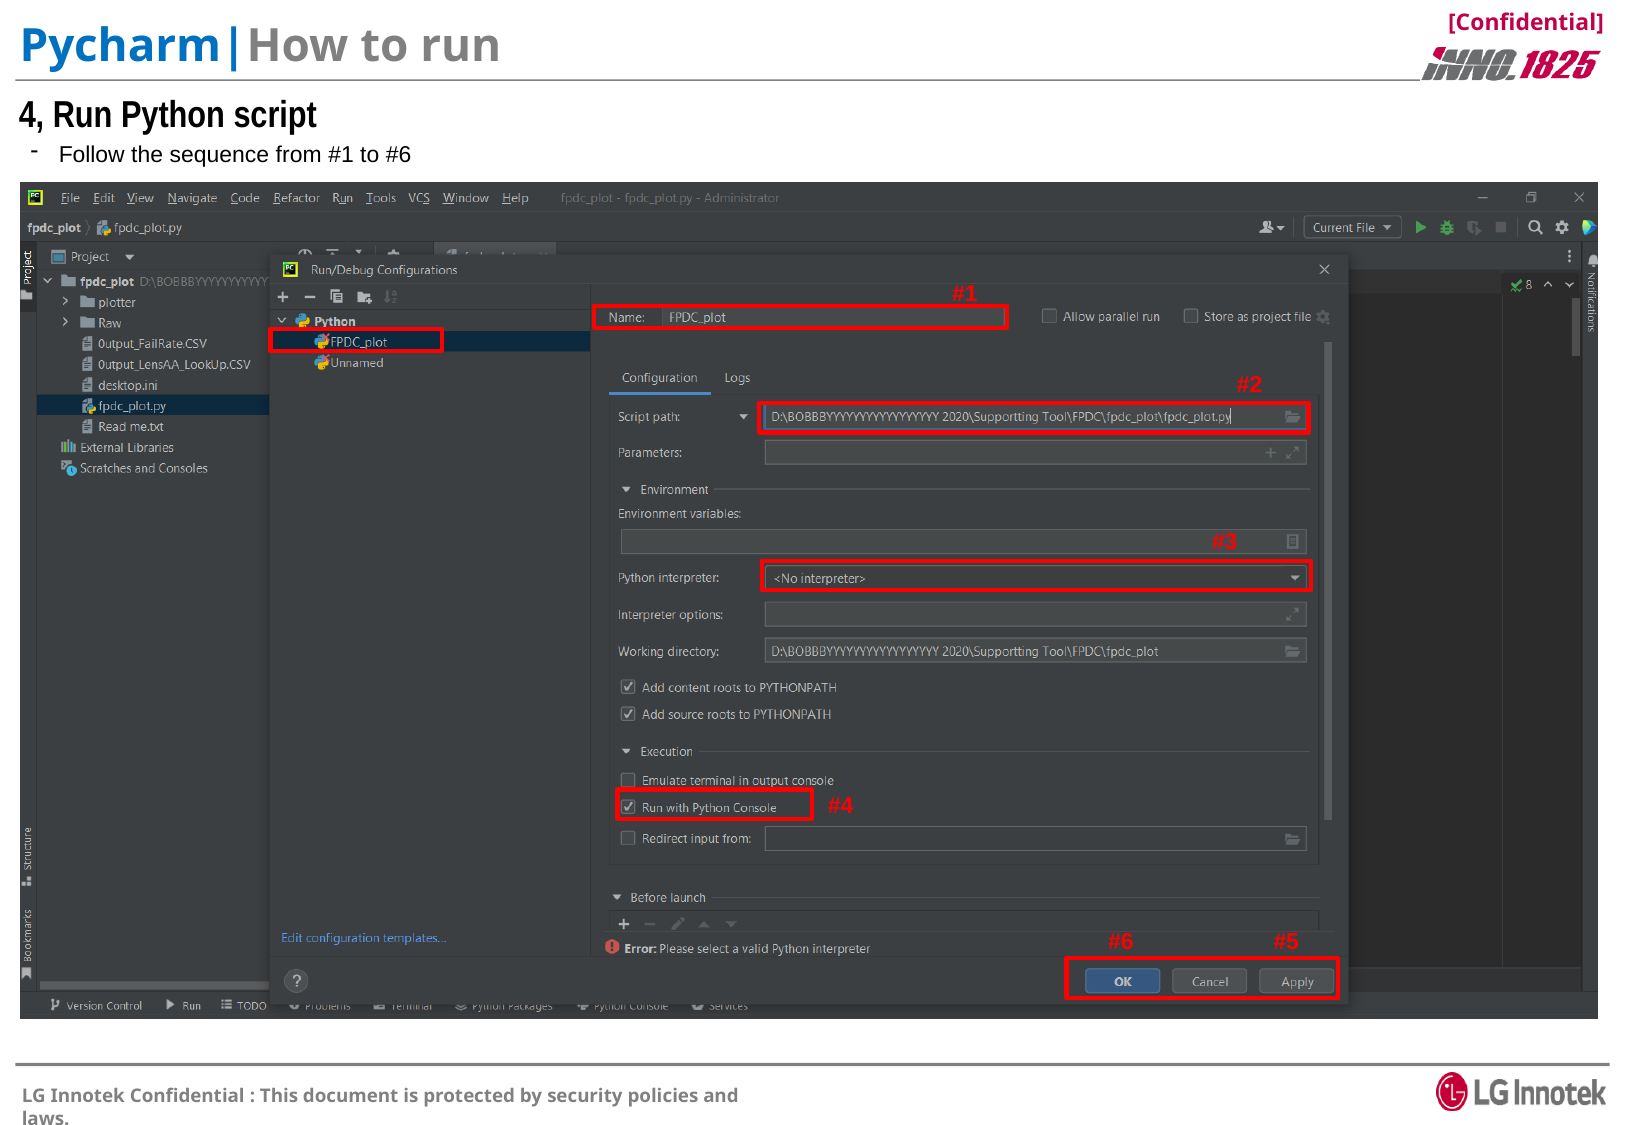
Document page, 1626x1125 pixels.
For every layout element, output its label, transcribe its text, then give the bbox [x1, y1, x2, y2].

picture [1420, 46, 1604, 83]
picture [20, 182, 1599, 1019]
text_box Pycharm|How to run [2, 7, 680, 80]
text_box 4, Run Python script [18, 90, 994, 136]
text_box Follow the sequence from #1 to #6 [15, 131, 991, 175]
picture [1436, 1072, 1606, 1111]
